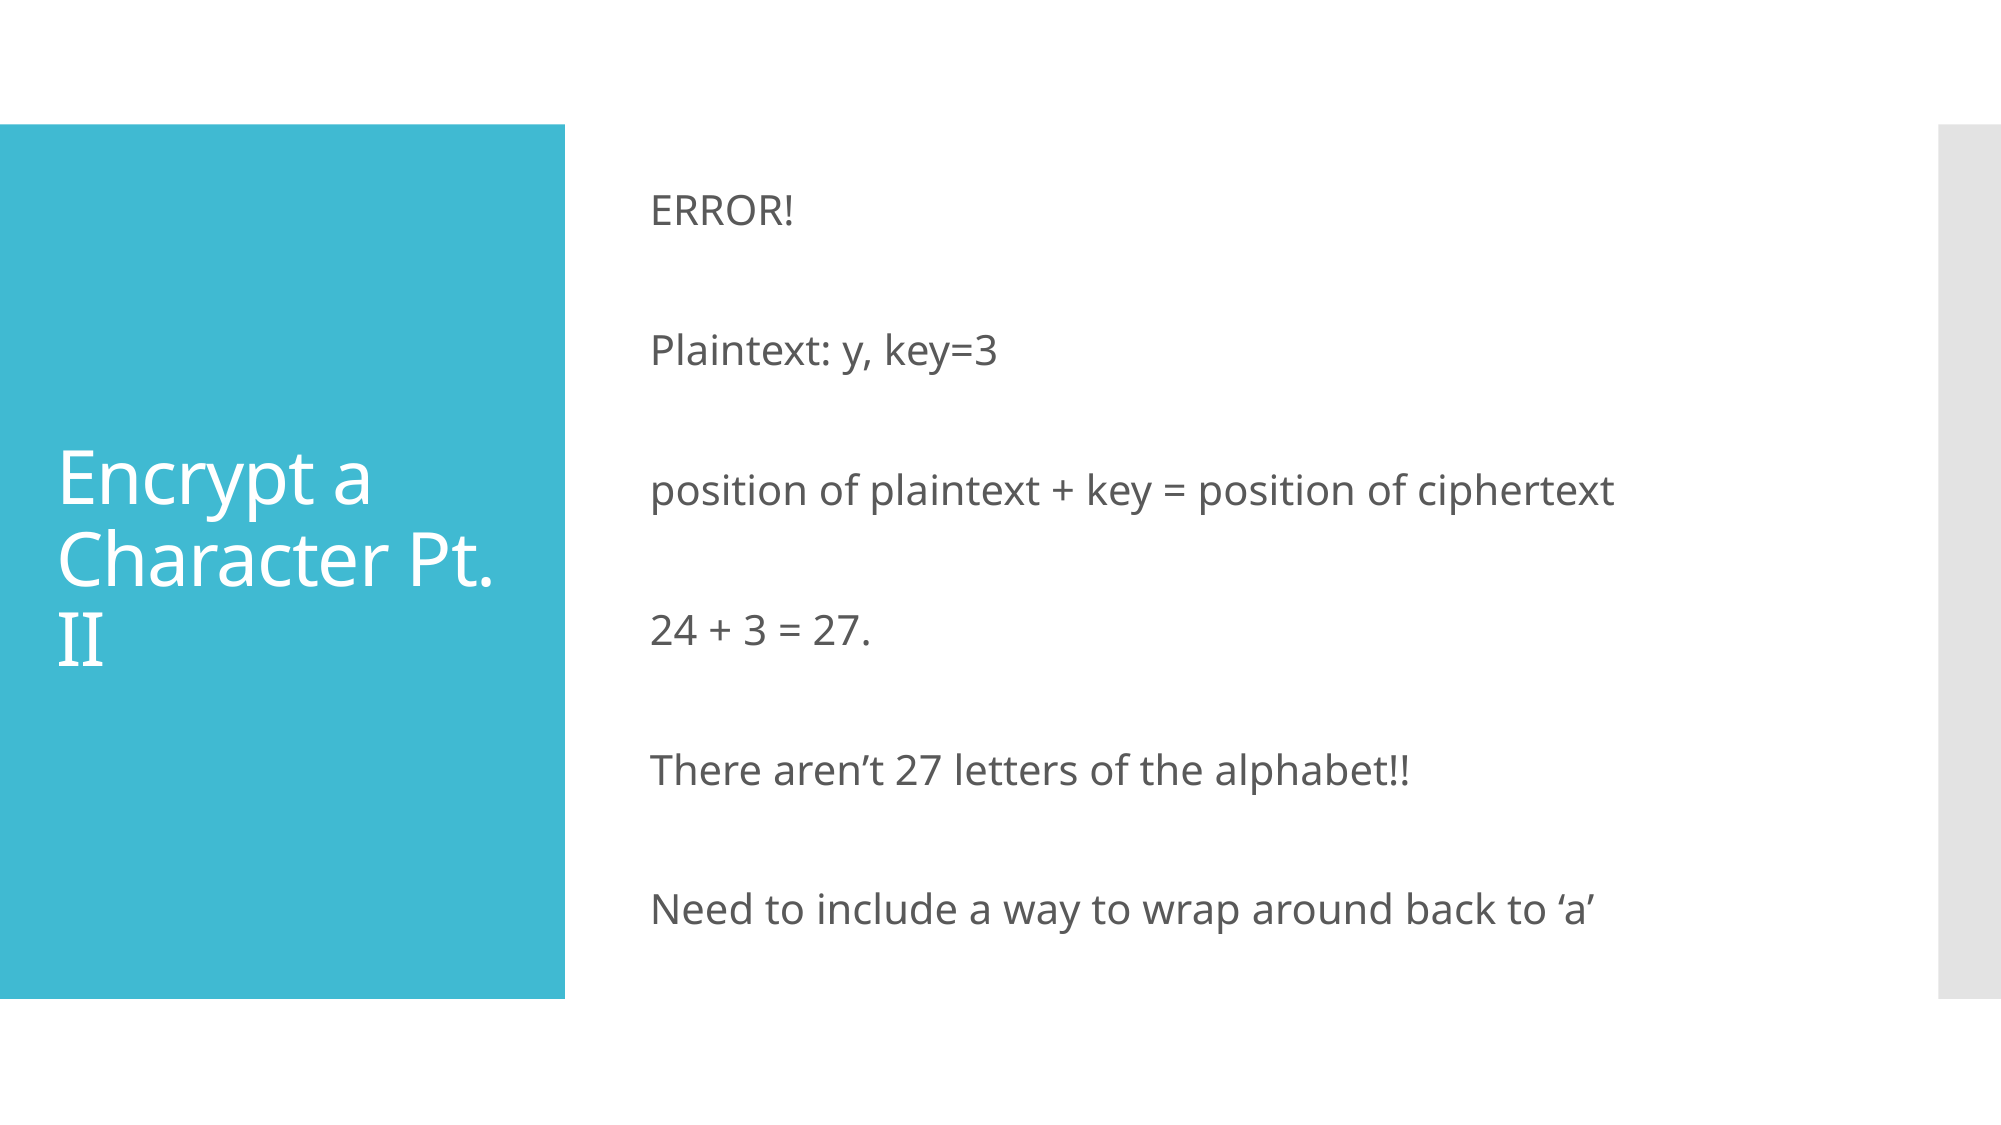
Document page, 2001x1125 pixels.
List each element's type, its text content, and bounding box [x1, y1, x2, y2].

list ERROR! Plaintext: y, key=3 position of plaintext + key = position of ciphertext 24 + 3 = 27. There aren’t 27 letters of the alphabet!! Need to include a way to wrap around back to ‘a’ [634, 141, 1835, 982]
title Encrypt a Character Pt. II [41, 184, 525, 940]
